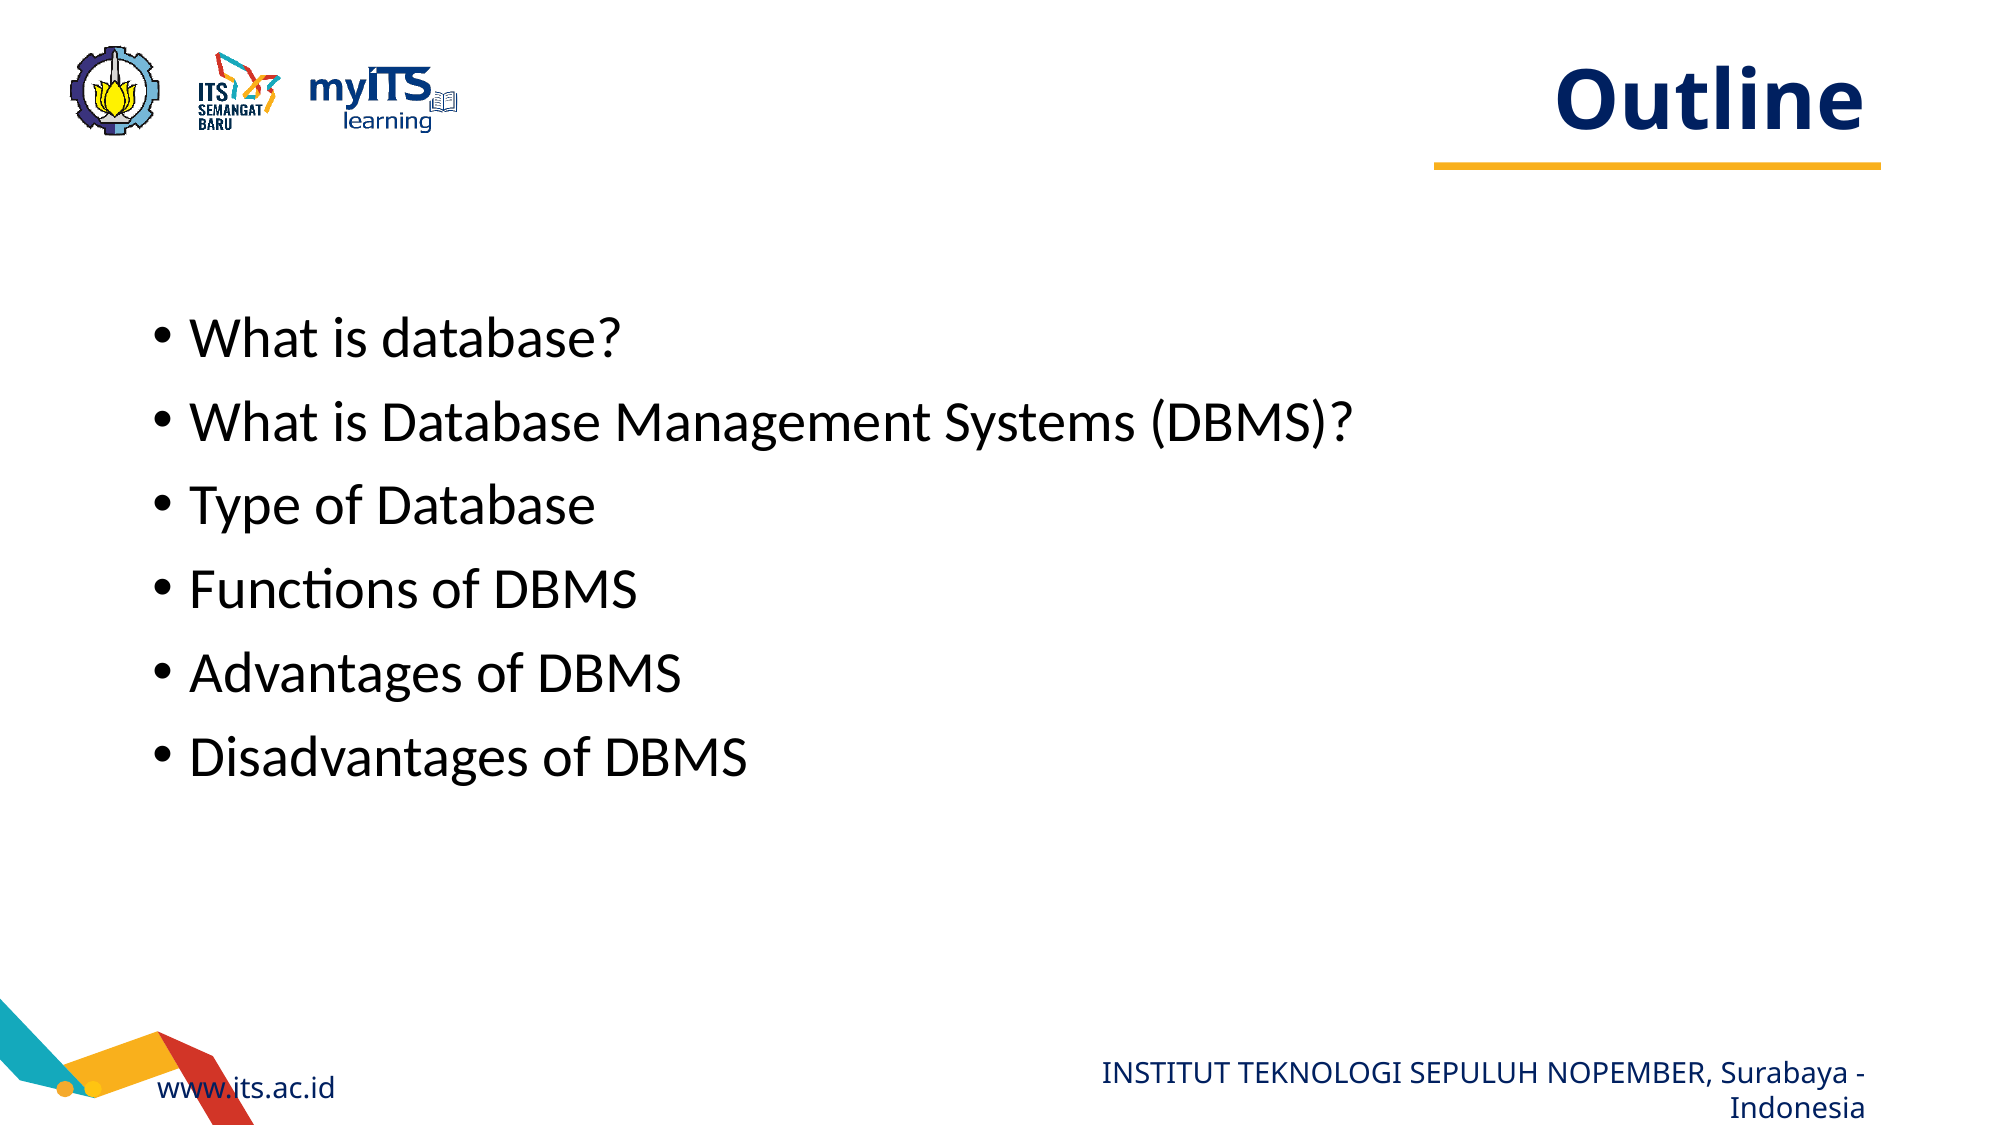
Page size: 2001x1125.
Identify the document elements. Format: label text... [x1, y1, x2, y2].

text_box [56, 1080, 102, 1098]
text_box [1433, 161, 1882, 171]
text_box Outline [886, 17, 1881, 156]
text_box www.its.ac.id [275, 1061, 785, 1112]
list What is database? What is Database Management Systems (DBMS)? Type of Database Functions of DBMS Advantages of DBMS Disadvantages of DBMS [137, 299, 1535, 1014]
picture [69, 45, 160, 136]
text_box INSTITUT TEKNOLOGI SEPULUH NOPEMBER, Surabaya - Indonesia [944, 1046, 1881, 1125]
picture [188, 39, 482, 150]
picture [0, 1019, 275, 1125]
